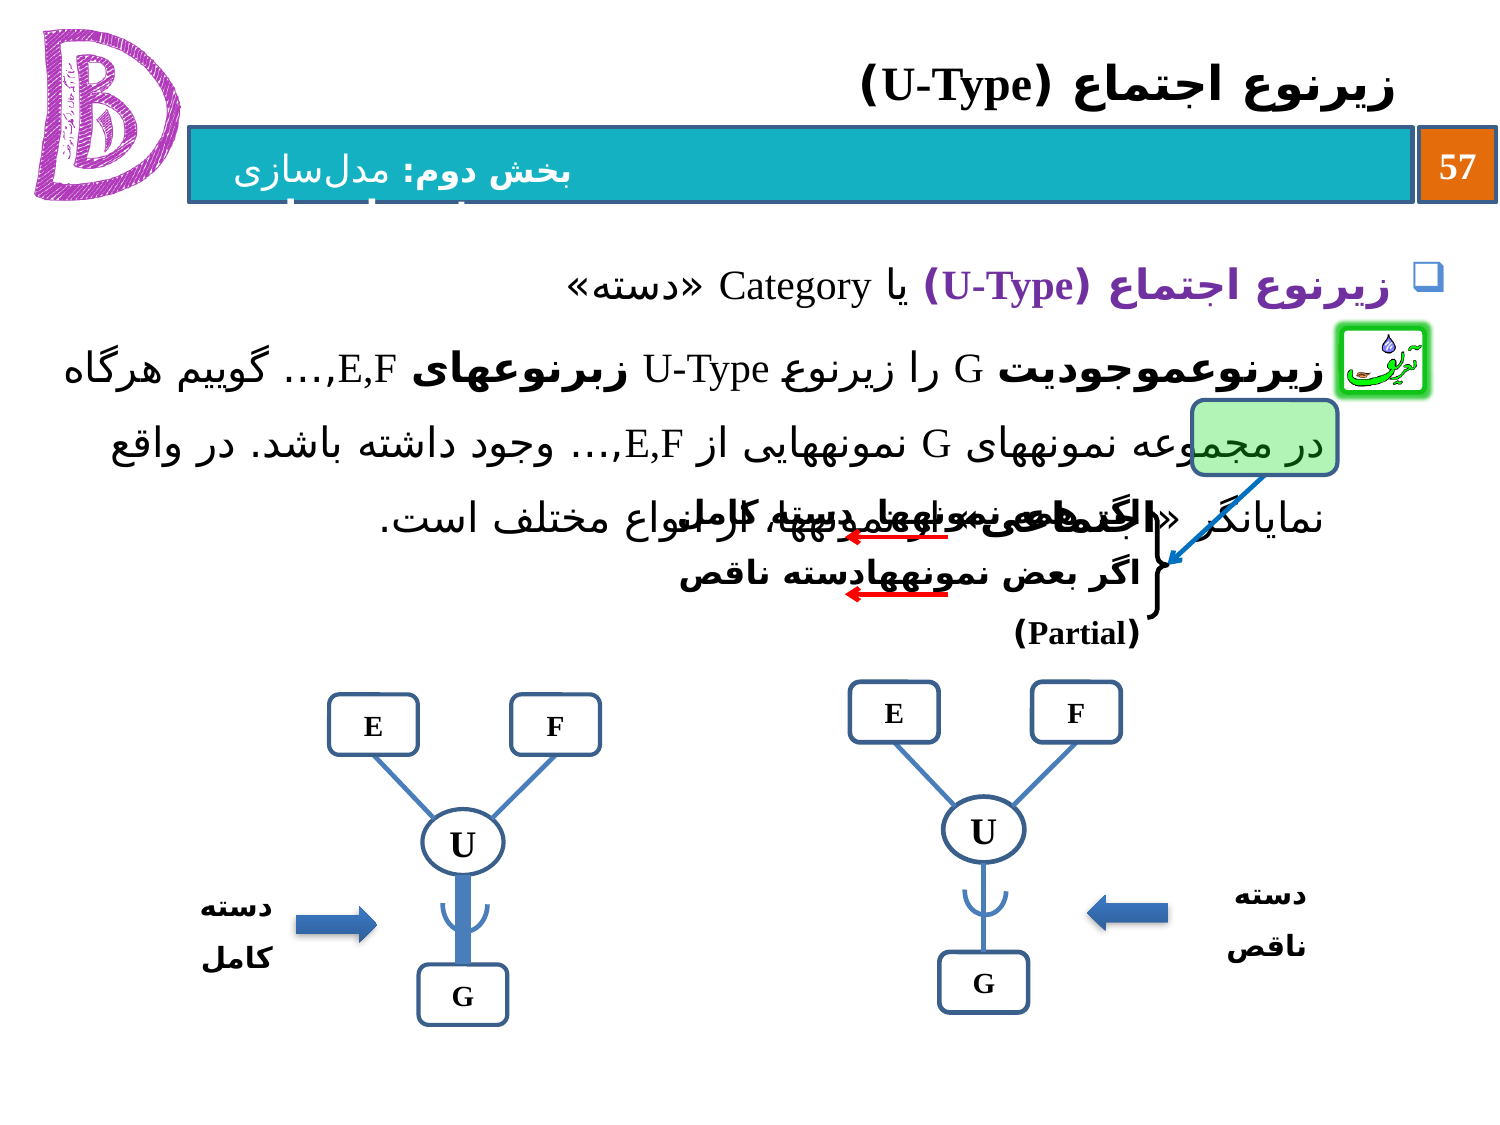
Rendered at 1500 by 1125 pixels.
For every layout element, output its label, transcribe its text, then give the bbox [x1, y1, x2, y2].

picture [1341, 327, 1425, 393]
text_box [1189, 397, 1340, 478]
text_box دسته ناقص [1129, 855, 1330, 965]
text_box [849, 681, 1121, 1013]
text_box دسته کامل [97, 867, 295, 977]
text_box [328, 694, 601, 1026]
picture [12, 21, 202, 212]
list زیرنوع اجتماع (U-Type) یا Category «دسته» زیرنوع‏موجودیت G را زیرنوع U-Type زبرنوع‏های E,F,… گوییم هرگاه در مجموعه نمونه‏های G نمونه‏هایی از E,F,… وجود داشته باشد. در واقع نمایانگر «اجتماعی» از نمونه‏ها، از انواع مختلف است. [12, 224, 1463, 1088]
title زیرنوع اجتماع (U-Type) [237, 37, 1413, 125]
text_box [296, 915, 323, 934]
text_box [549, 474, 1266, 626]
